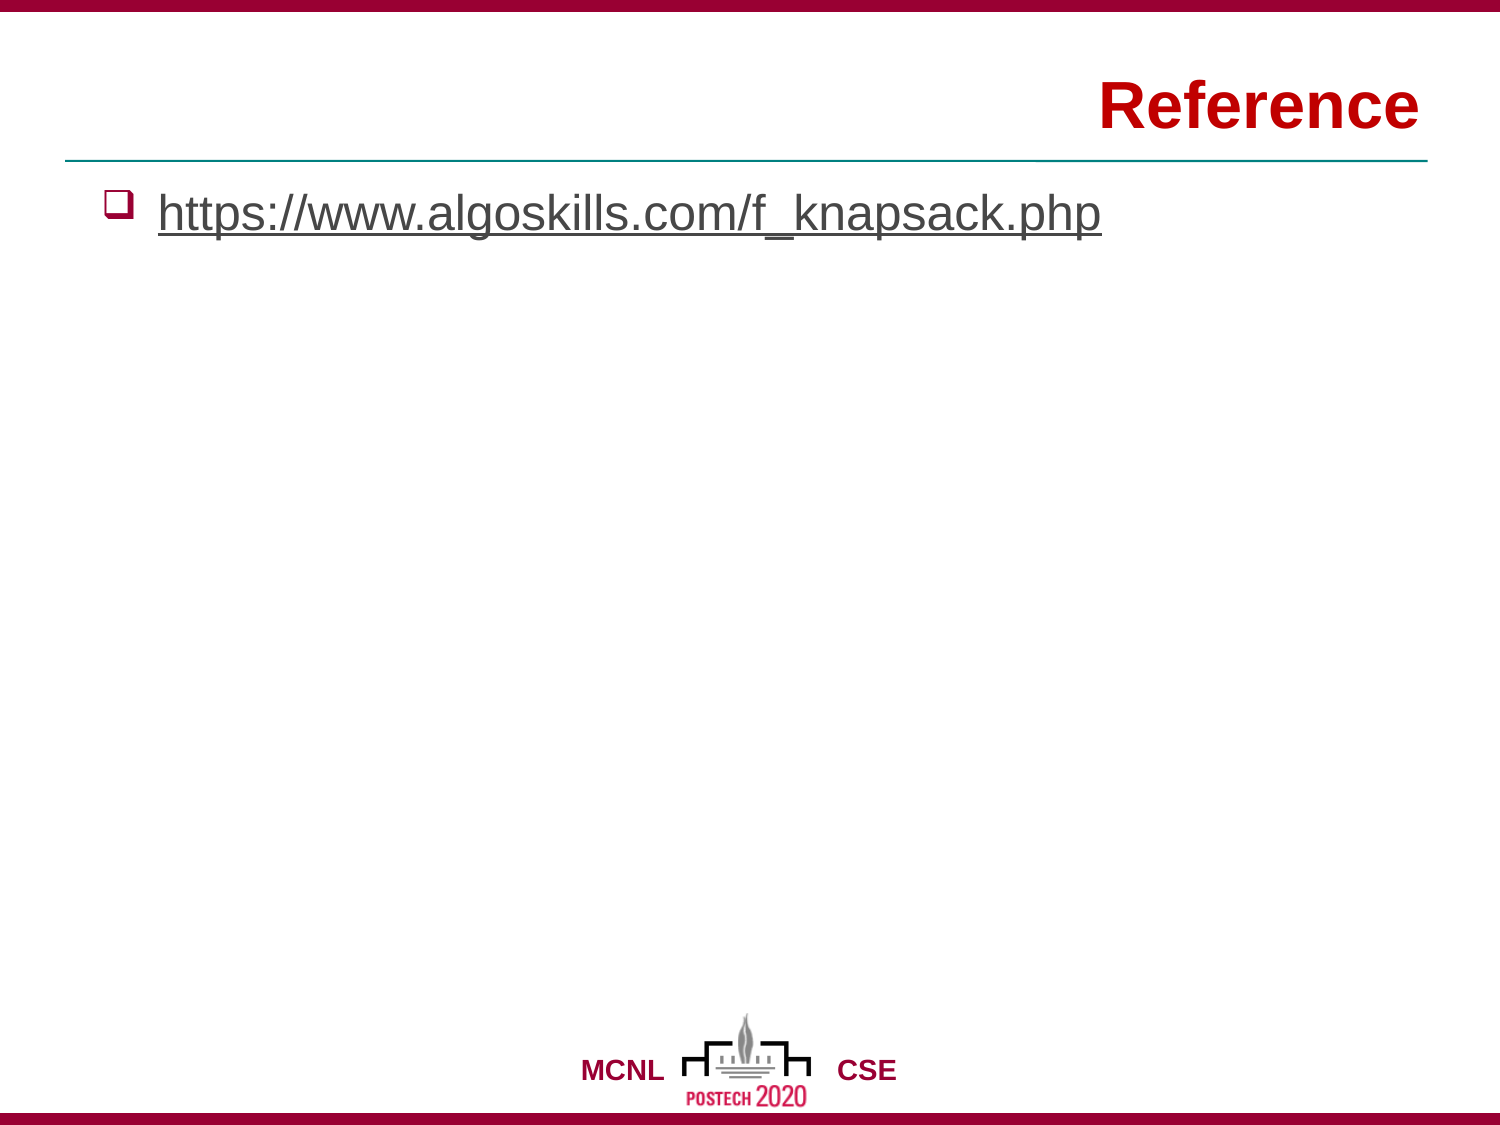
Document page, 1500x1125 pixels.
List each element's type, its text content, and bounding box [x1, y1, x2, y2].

picture [672, 1059, 820, 1111]
title Reference [74, 36, 1436, 150]
list https://www.algoskills.com/f_knapsack.php [76, 172, 1427, 1059]
